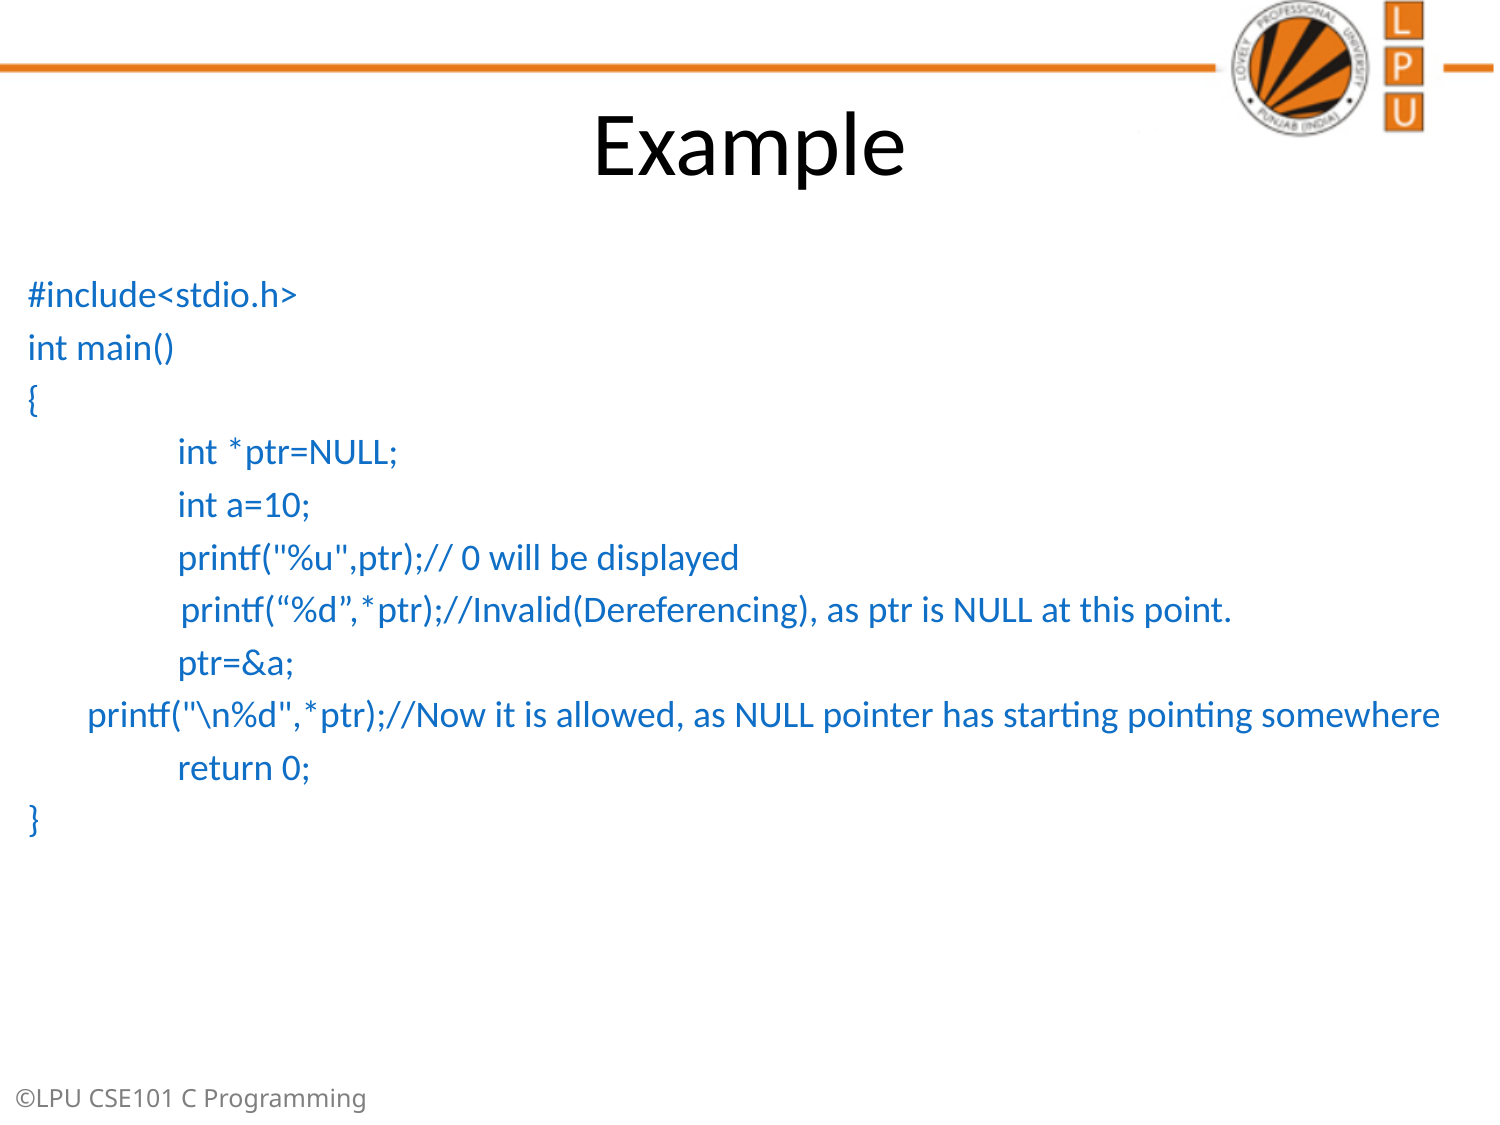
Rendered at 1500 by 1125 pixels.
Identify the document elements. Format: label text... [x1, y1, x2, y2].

title Example [75, 45, 1425, 233]
list #include<stdio.h> int main() { int *ptr=NULL; int a=10; printf("%u",ptr);// 0 will be displayed printf(“%d”,*ptr);//Invalid(Dereferencing), as ptr is NULL at this point. ptr=&a; printf("\n%d",*ptr);//Now it is allowed, as NULL pointer has starting pointing somewhere return 0; } [12, 262, 1500, 1005]
picture [0, 0, 1497, 155]
